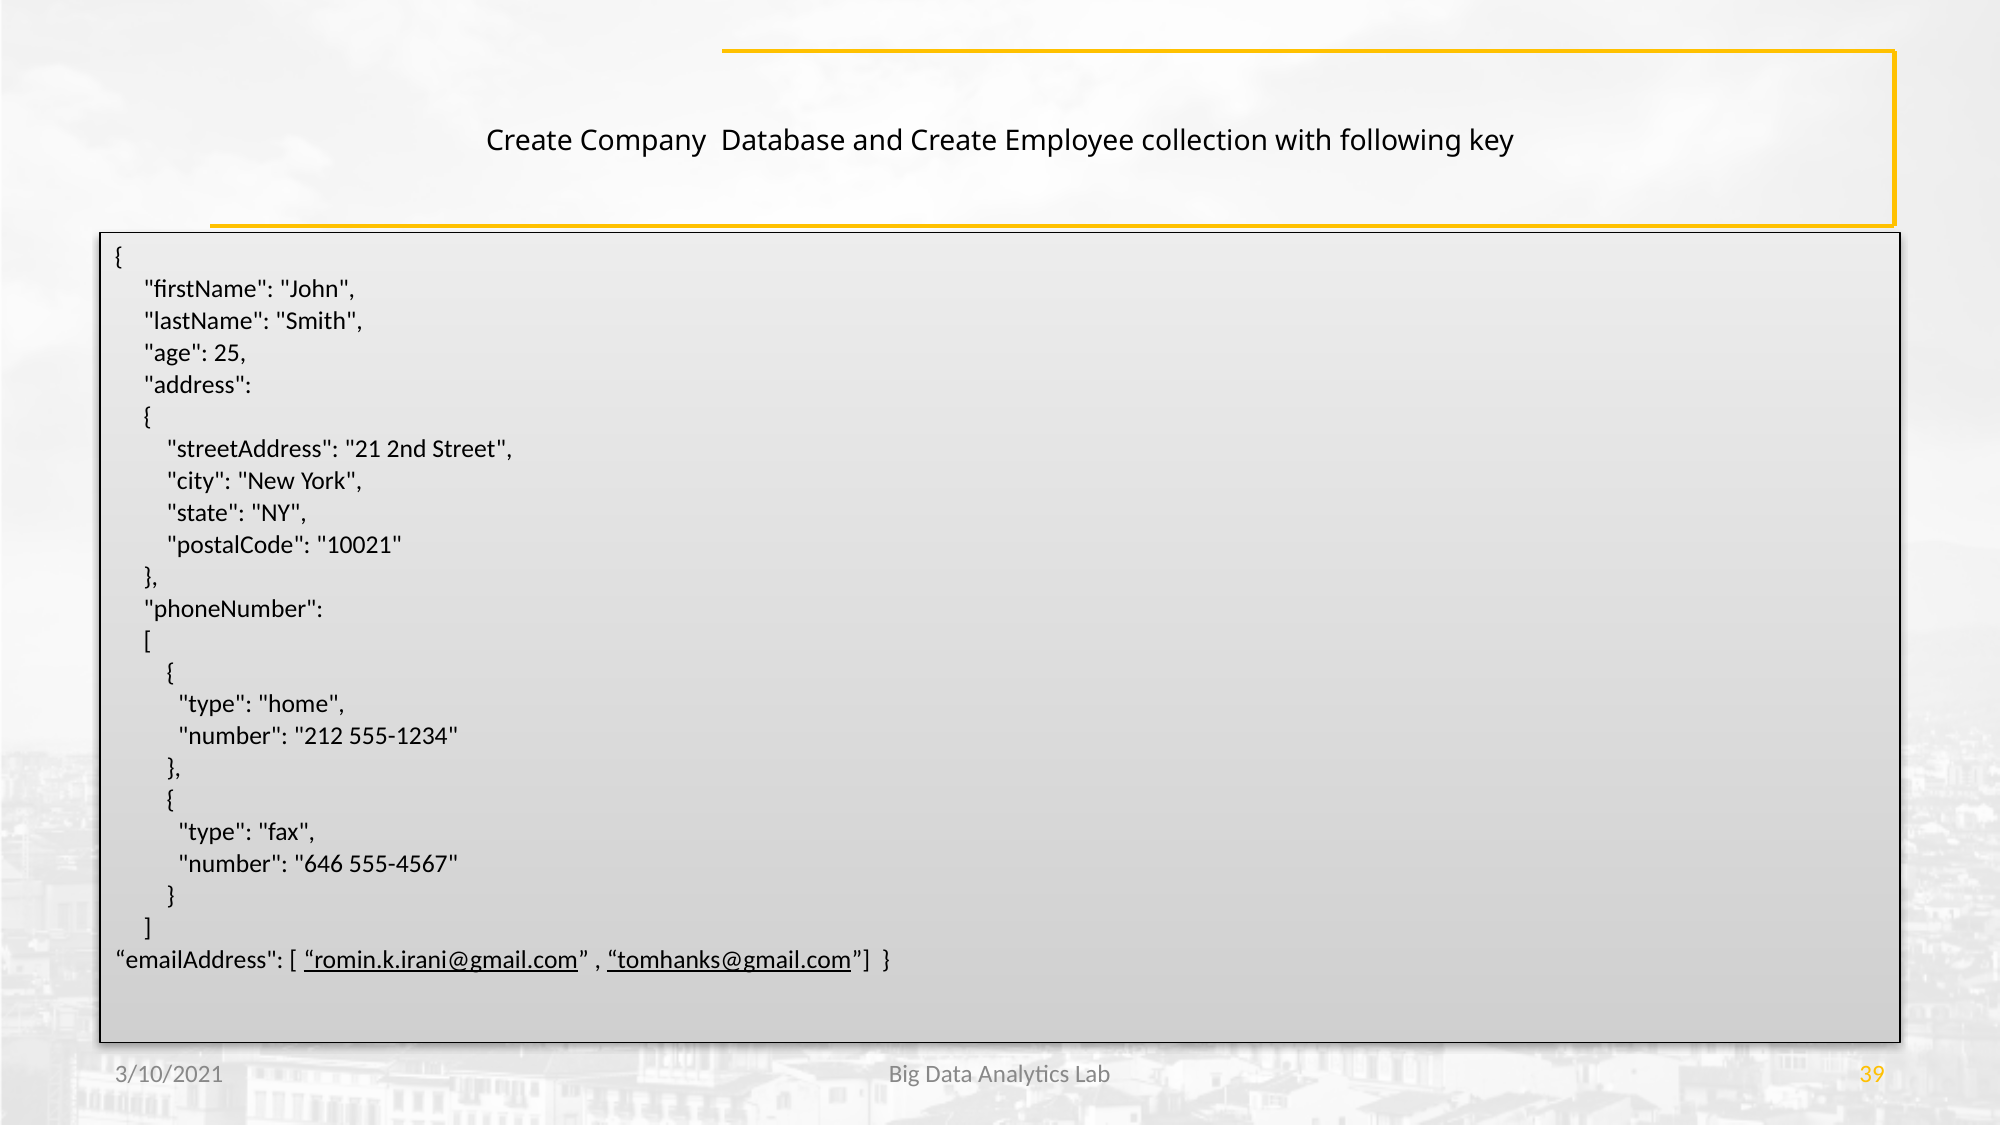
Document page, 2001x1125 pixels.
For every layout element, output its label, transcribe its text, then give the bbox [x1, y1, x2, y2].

slide_number ‹#› [1433, 1042, 1900, 1103]
list { "firstName": "John", "lastName": "Smith", "age": 25, "address": { "streetAddress": "21 2nd Street", "city": "New York", "state": "NY", "postalCode": "10021" }, "phoneNumber": [ { "type": "home", "number": "212 555-1234" }, { "type": "fax", "number": "646 555-4567" } ] “emailAddress": [ “romin.k.irani@gmail.com” , “tomhanks@gmail.com”] } [99, 232, 1900, 1043]
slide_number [99, 1042, 567, 1103]
title Create Company Database and Create Employee collection with following key [99, 45, 1900, 232]
footer Big Data Analytics Lab [683, 1042, 1317, 1103]
